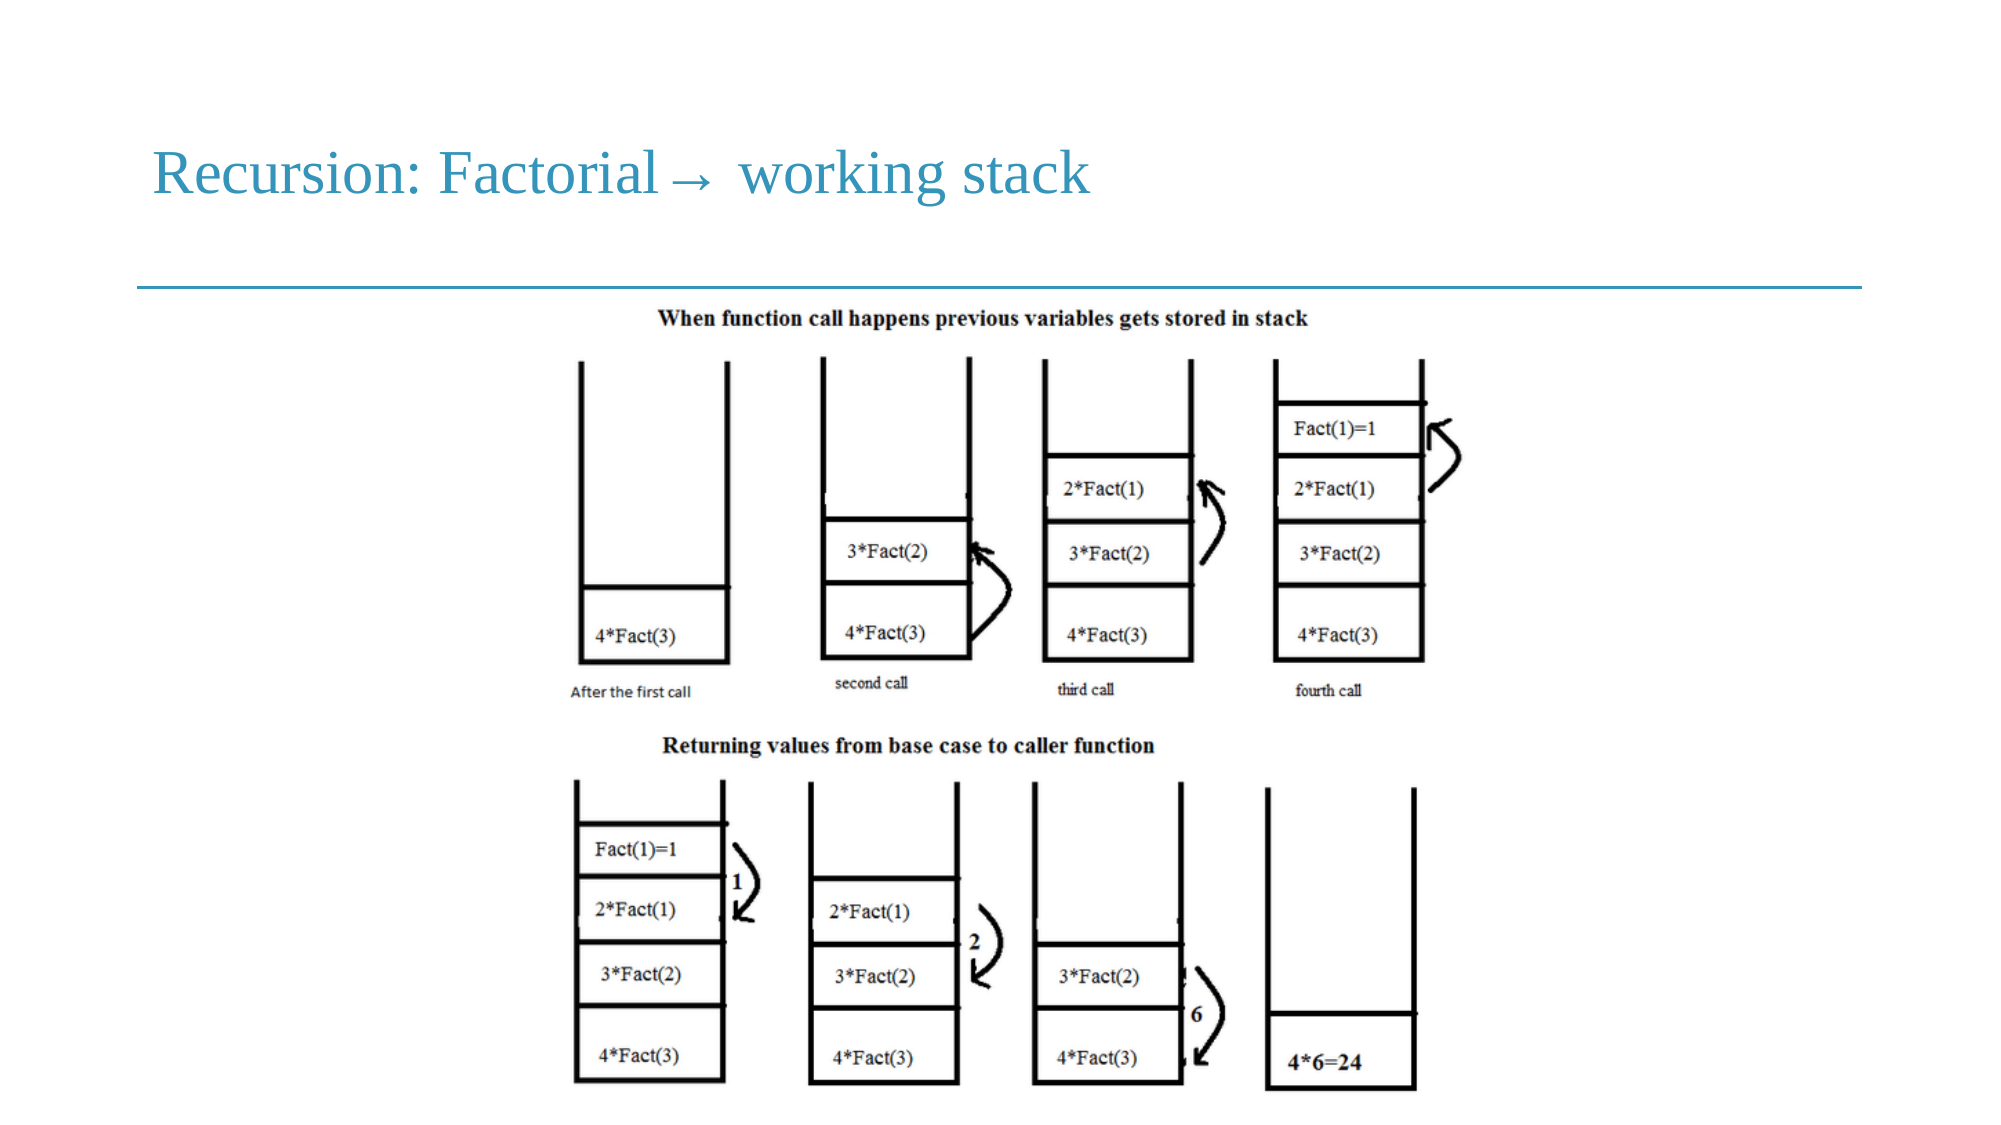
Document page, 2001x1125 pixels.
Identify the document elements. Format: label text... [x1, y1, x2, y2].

picture [555, 304, 1468, 1120]
title Recursion: Factorial→ working stack [137, 64, 1863, 283]
